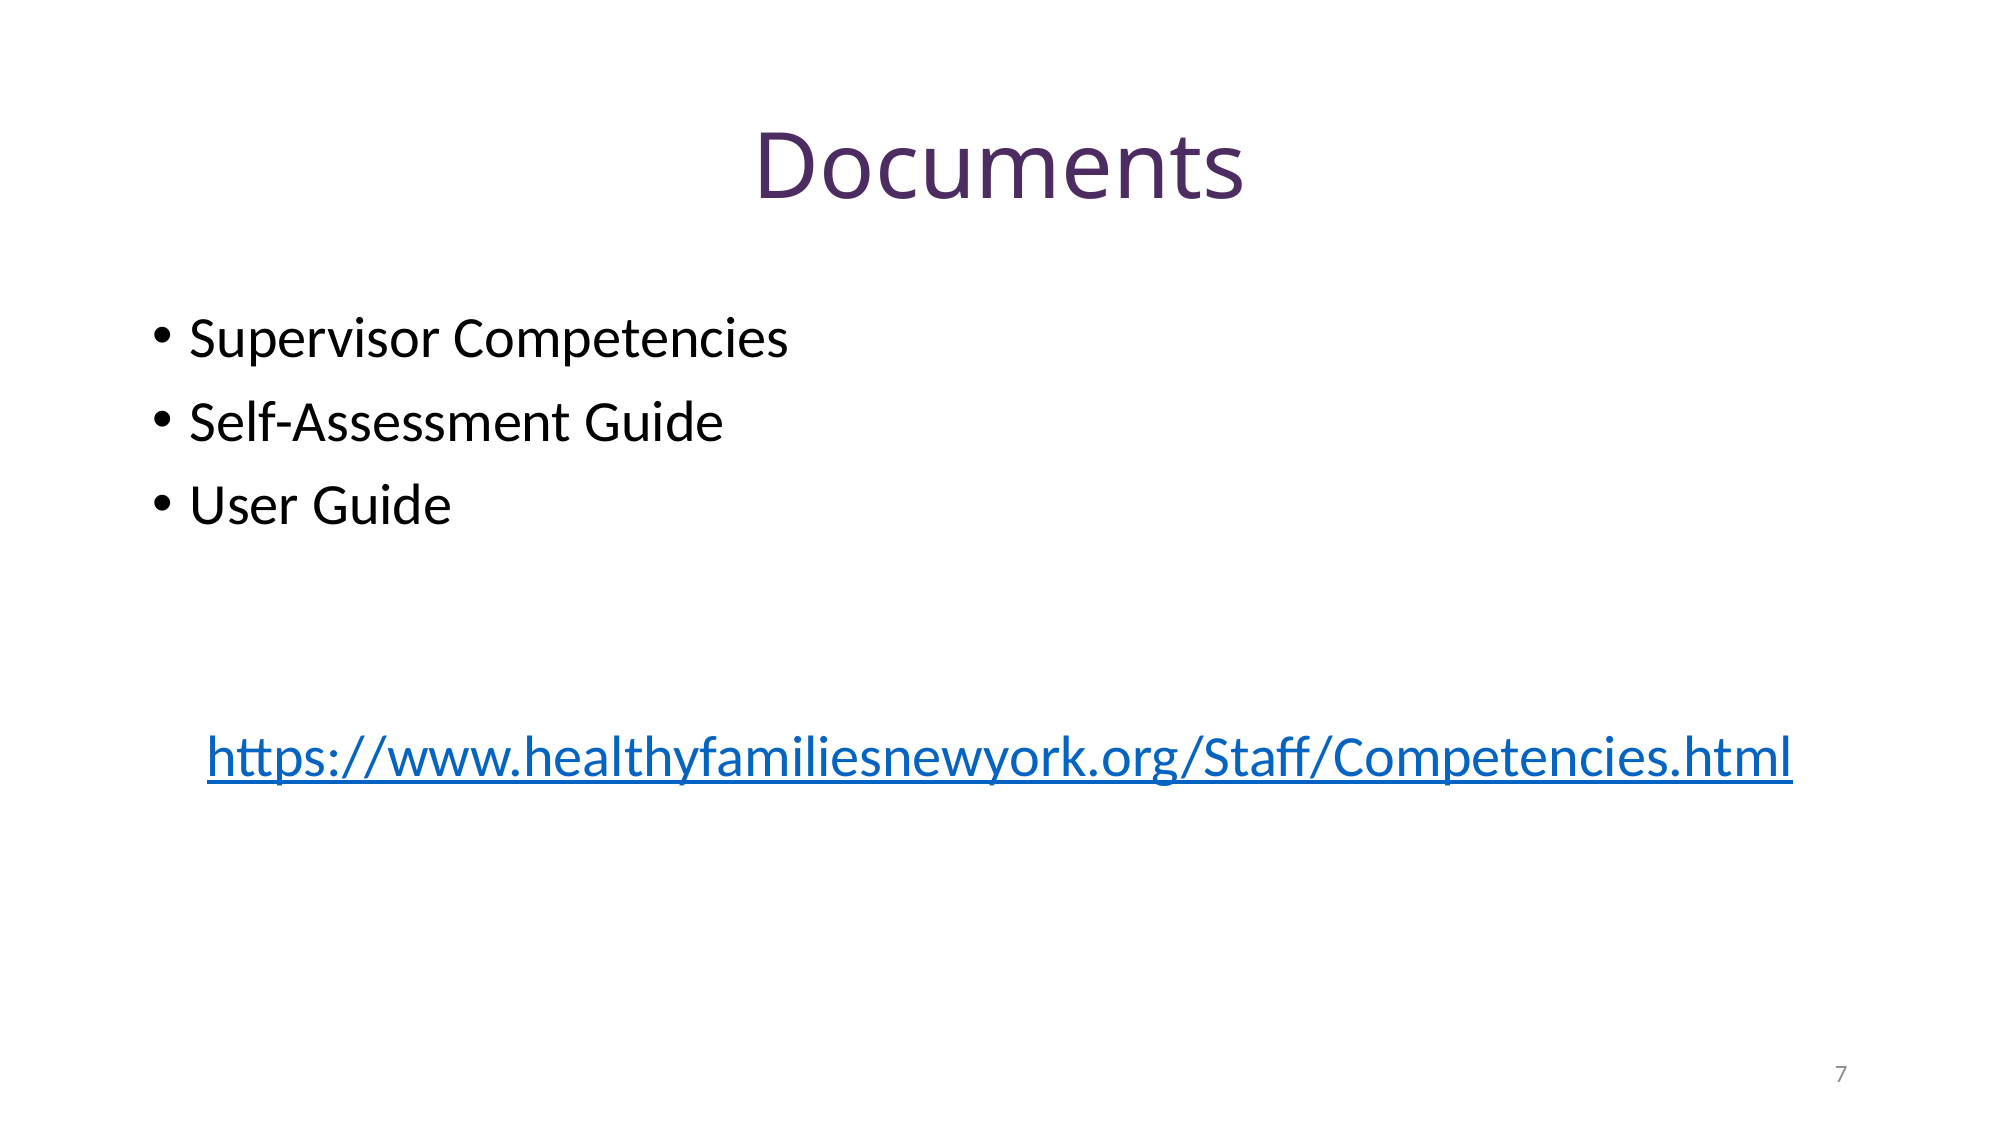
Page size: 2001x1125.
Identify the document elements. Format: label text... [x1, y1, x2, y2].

title Documents [137, 59, 1863, 278]
slide_number 7 [1412, 1042, 1863, 1103]
list Supervisor Competencies Self-Assessment Guide User Guide https://www.healthyfamiliesnewyork.org/Staff/Competencies.html [137, 299, 1863, 1014]
